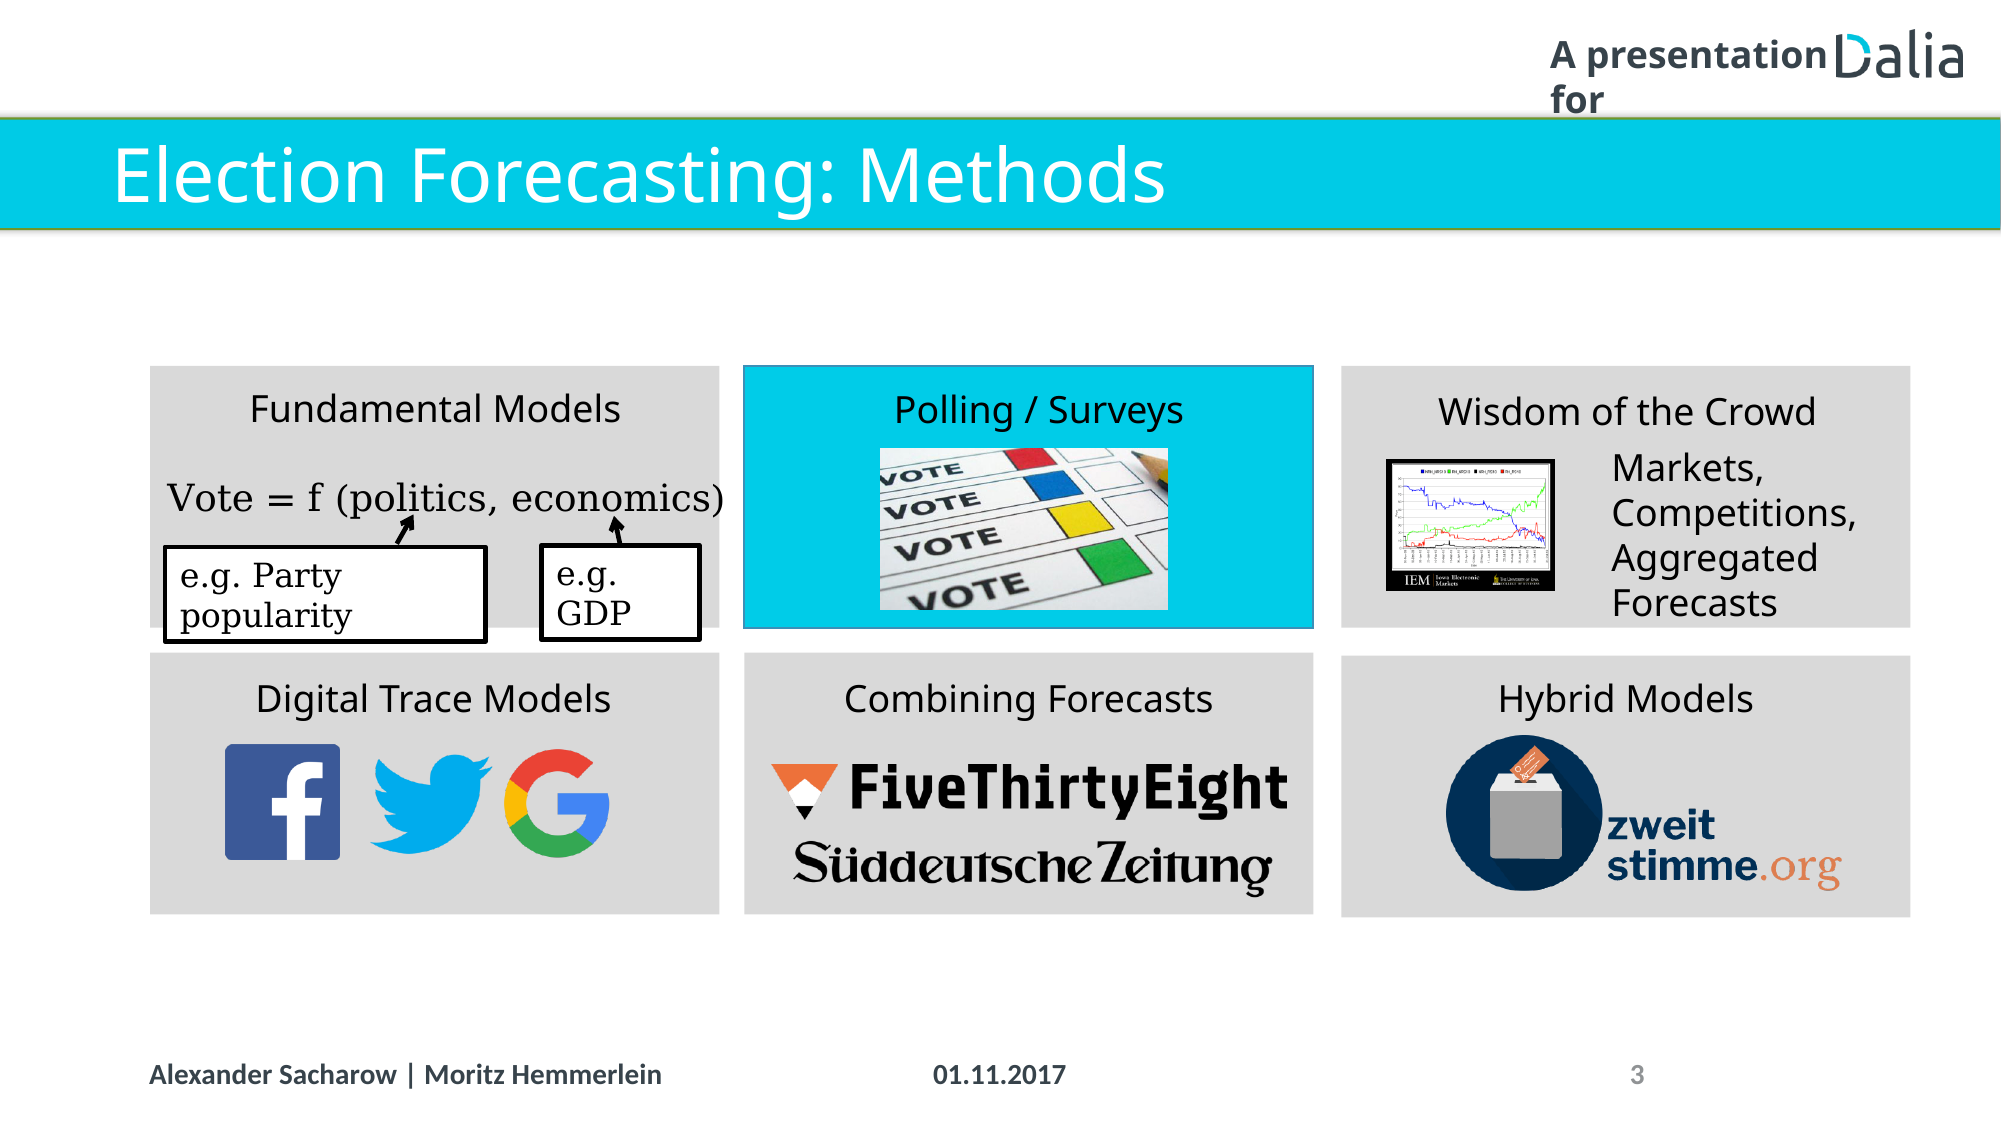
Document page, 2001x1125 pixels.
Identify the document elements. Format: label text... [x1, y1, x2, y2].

slide_number 3 [1412, 1042, 1863, 1103]
footer 01.11.2017 [881, 1042, 1119, 1103]
title Election Forecasting: Methods [97, 130, 1822, 246]
picture [1836, 29, 1963, 78]
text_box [150, 365, 1934, 918]
